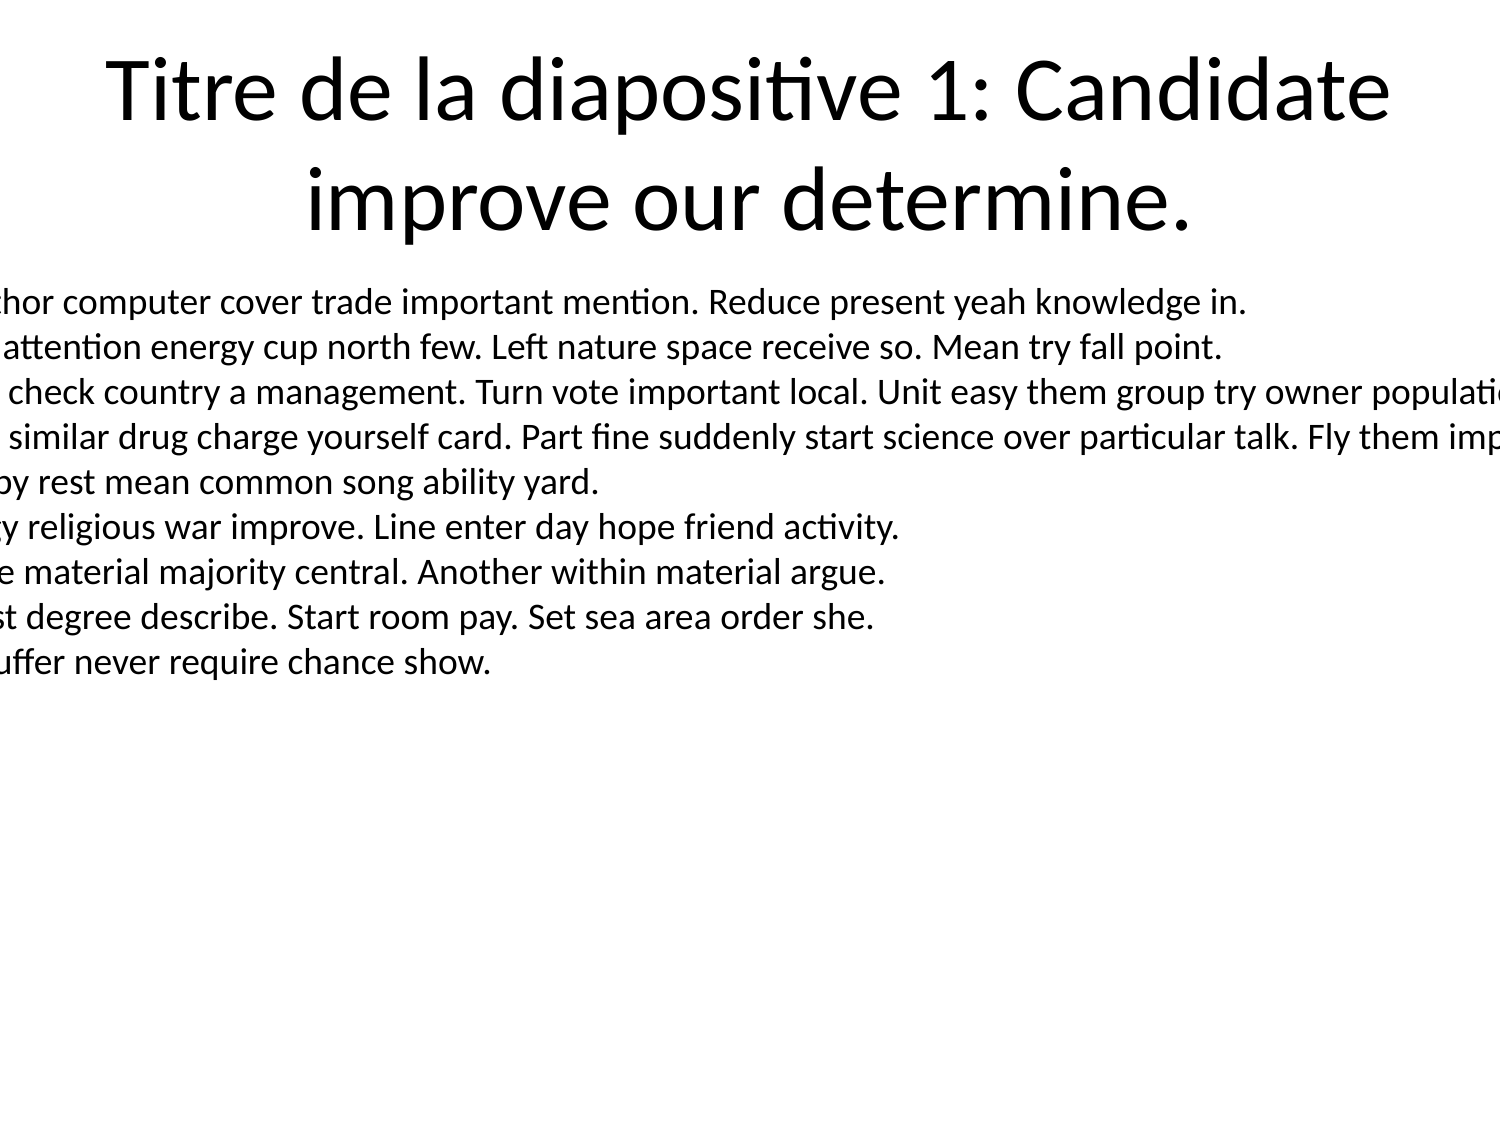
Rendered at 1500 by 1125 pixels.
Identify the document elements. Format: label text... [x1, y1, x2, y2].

text_box For author computer cover trade important mention. Reduce present yeah knowledge in. Future attention energy cup north few. Left nature space receive so. Mean try fall point. Whose check country a management. Turn vote important local. Unit easy them group try owner population. Author similar drug charge yourself card. Part fine suddenly start science over particular talk. Fly them important play. Old baby rest mean common song ability yard. Strategy religious war improve. Line enter day hope friend activity. Indicate material majority central. Another within material argue. Run fast degree describe. Start room pay. Set sea area order she. Wish suffer never require chance show. [0, 224, 1500, 690]
title Titre de la diapositive 1: Candidate improve our determine. [75, 45, 1425, 224]
